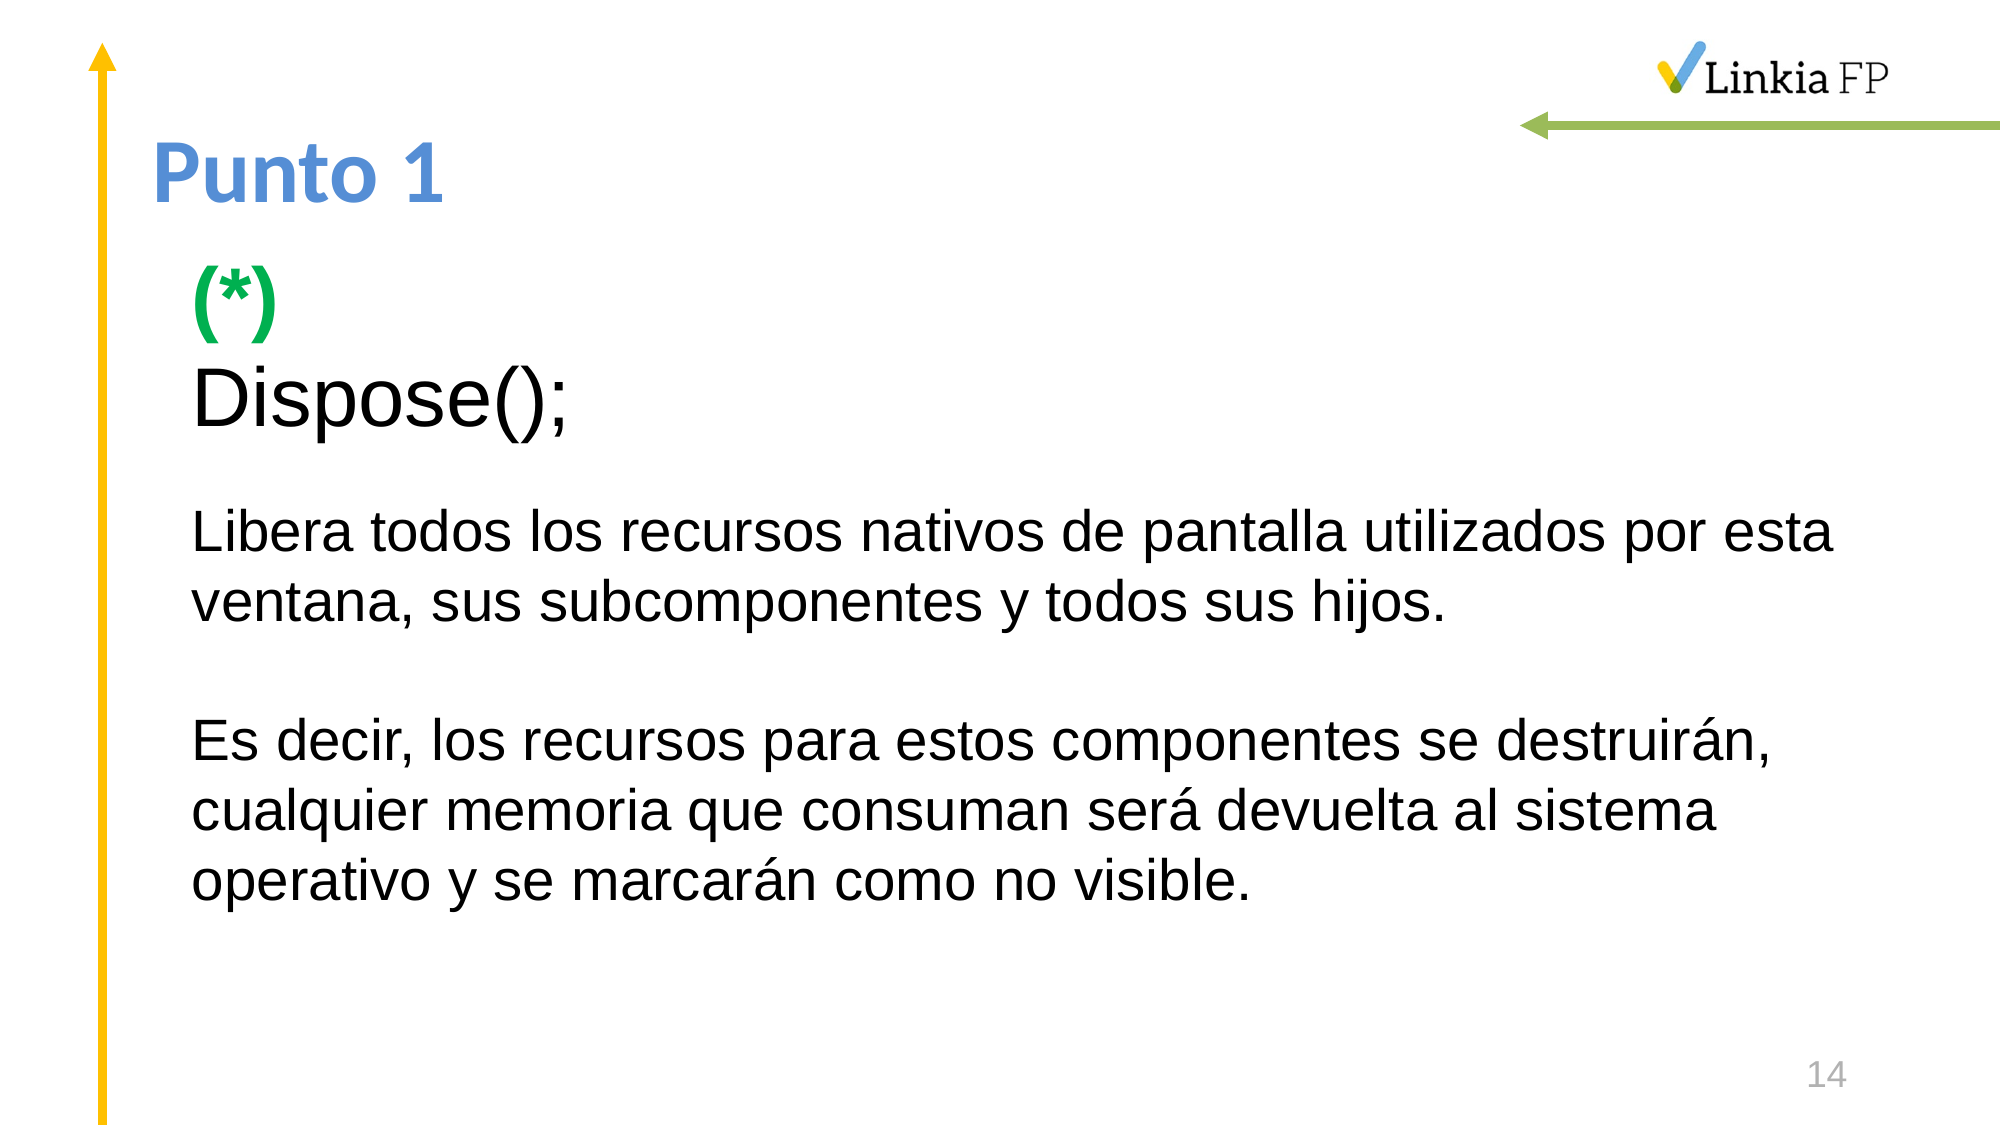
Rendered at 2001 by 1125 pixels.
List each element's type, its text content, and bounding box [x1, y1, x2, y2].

picture [1649, 39, 1900, 95]
text_box (*) Dispose(); Libera todos los recursos nativos de pantalla utilizados por esta ventana, sus subcomponentes y todos sus hijos. Es decir, los recursos para estos componentes se destruirán, cualquier memoria que consuman será devuelta al sistema operativo y se marcarán como no visible. [177, 235, 1985, 920]
title Punto 1 [137, 101, 1945, 231]
slide_number 14 [1412, 1042, 1863, 1103]
